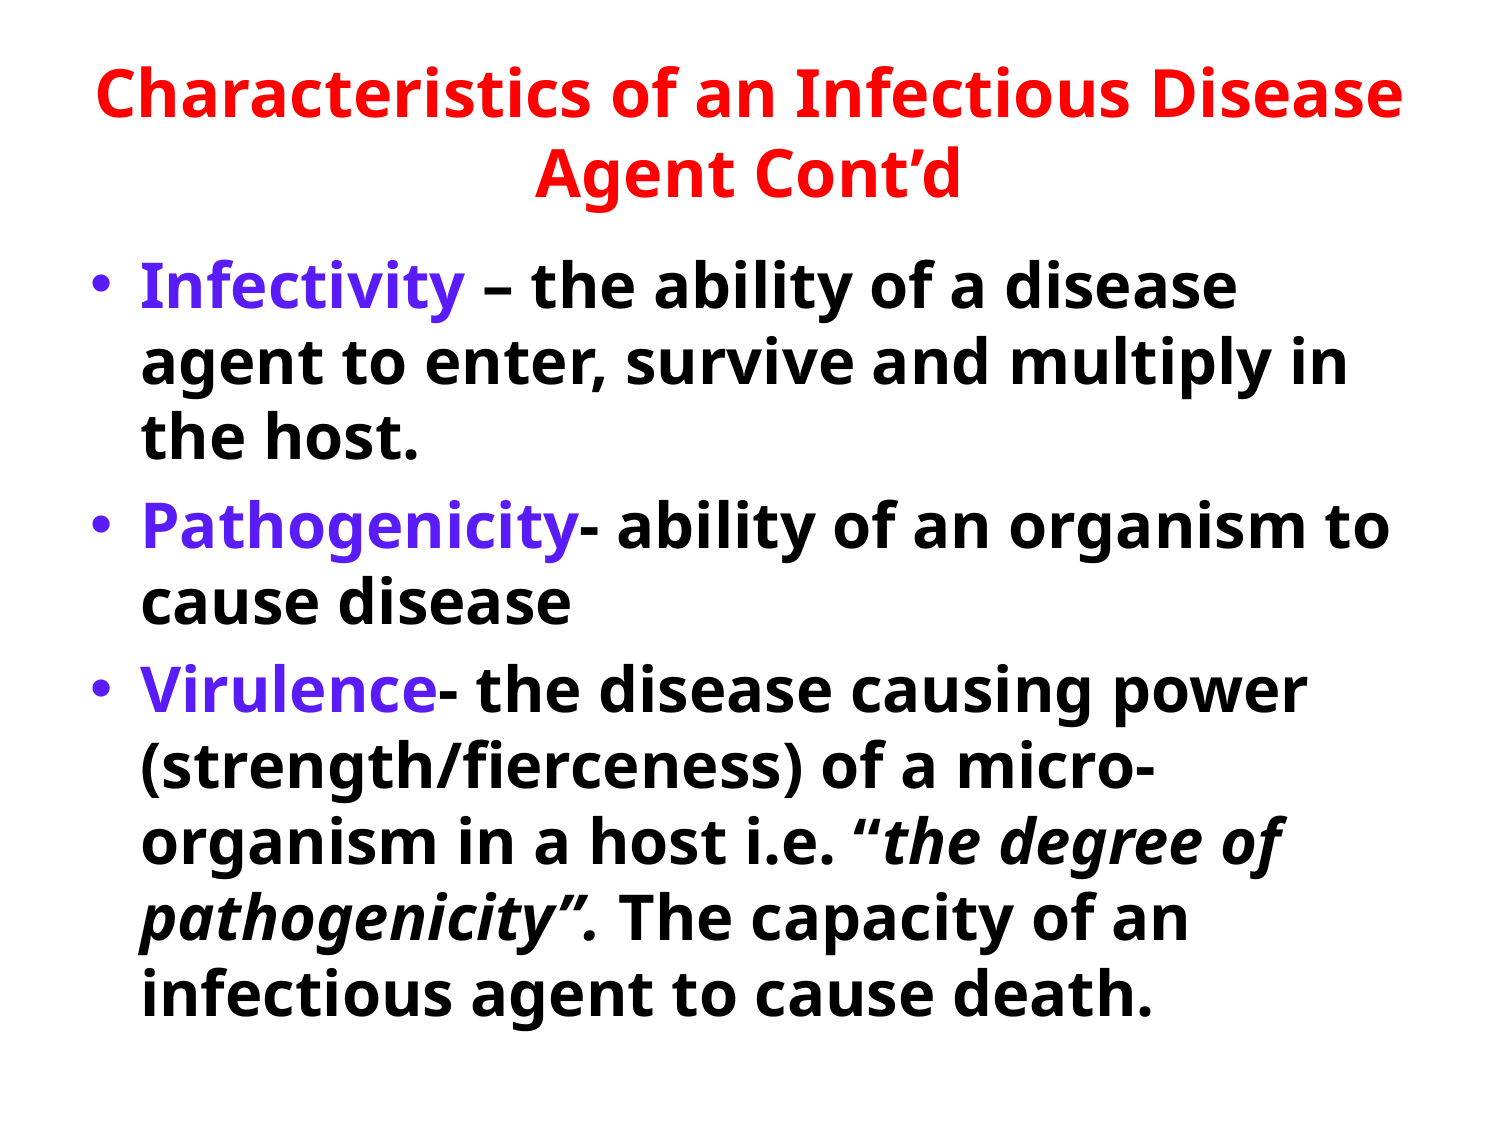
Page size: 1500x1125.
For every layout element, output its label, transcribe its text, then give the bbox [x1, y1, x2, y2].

list Infectivity – the ability of a disease agent to enter, survive and multiply in the host. Pathogenicity- ability of an organism to cause disease Virulence- the disease causing power (strength/fierceness) of a micro-organism in a host i.e. “the degree of pathogenicity”. The capacity of an infectious agent to cause death. [75, 237, 1425, 1038]
title Characteristics of an Infectious Disease Agent Cont’d [0, 37, 1500, 225]
